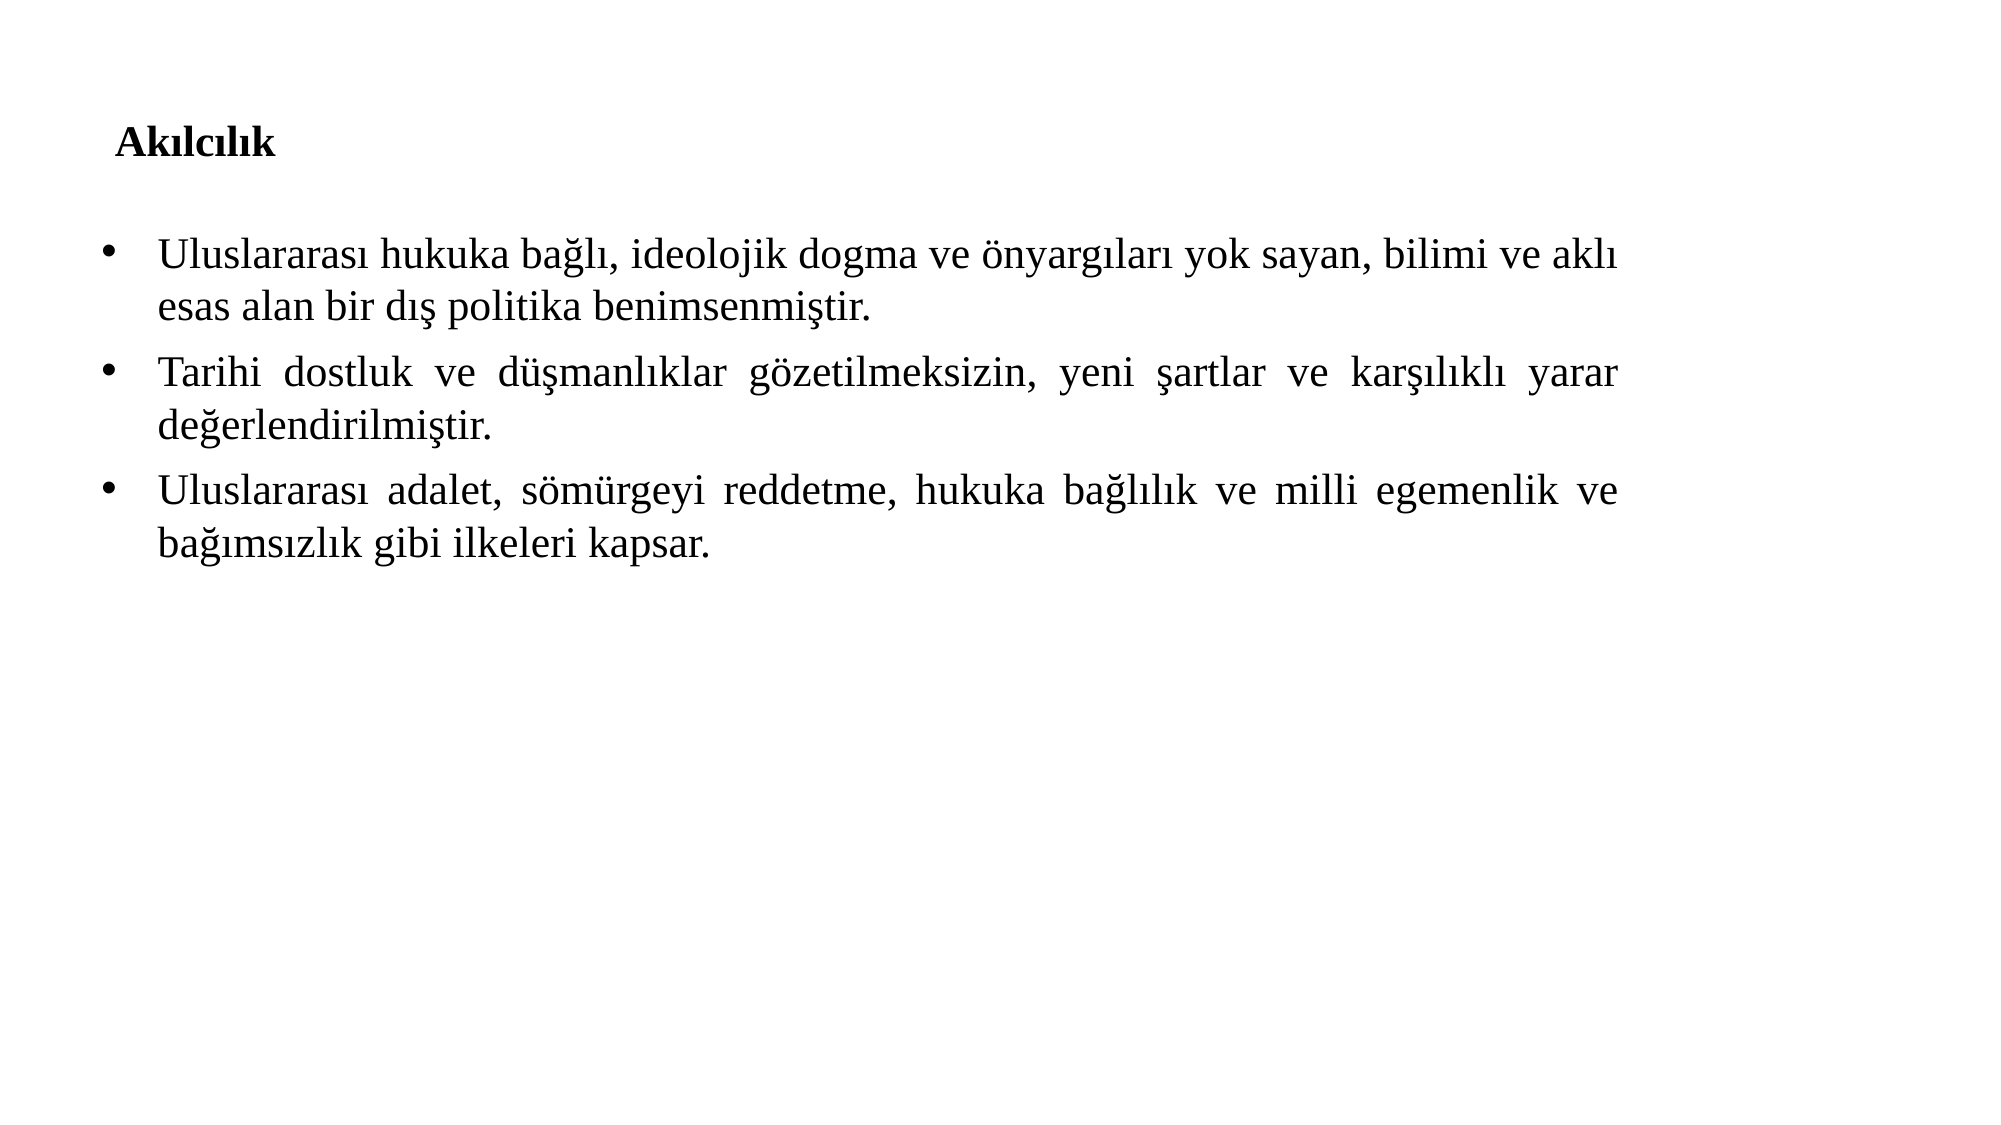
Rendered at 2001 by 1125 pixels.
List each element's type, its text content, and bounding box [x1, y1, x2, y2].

title Akılcılık [99, 45, 1900, 233]
list Uluslararası hukuka bağlı, ideolojik dogma ve önyargıları yok sayan, bilimi ve aklı esas alan bir dış politika benimsenmiştir. Tarihi dostluk ve düşmanlıklar gözetilmeksizin, yeni şartlar ve karşılıklı yarar değerlendirilmiştir. Uluslararası adalet, sömürgeyi reddetme, hukuka bağlılık ve milli egemenlik ve bağımsızlık gibi ilkeleri kapsar. [86, 217, 1635, 960]
